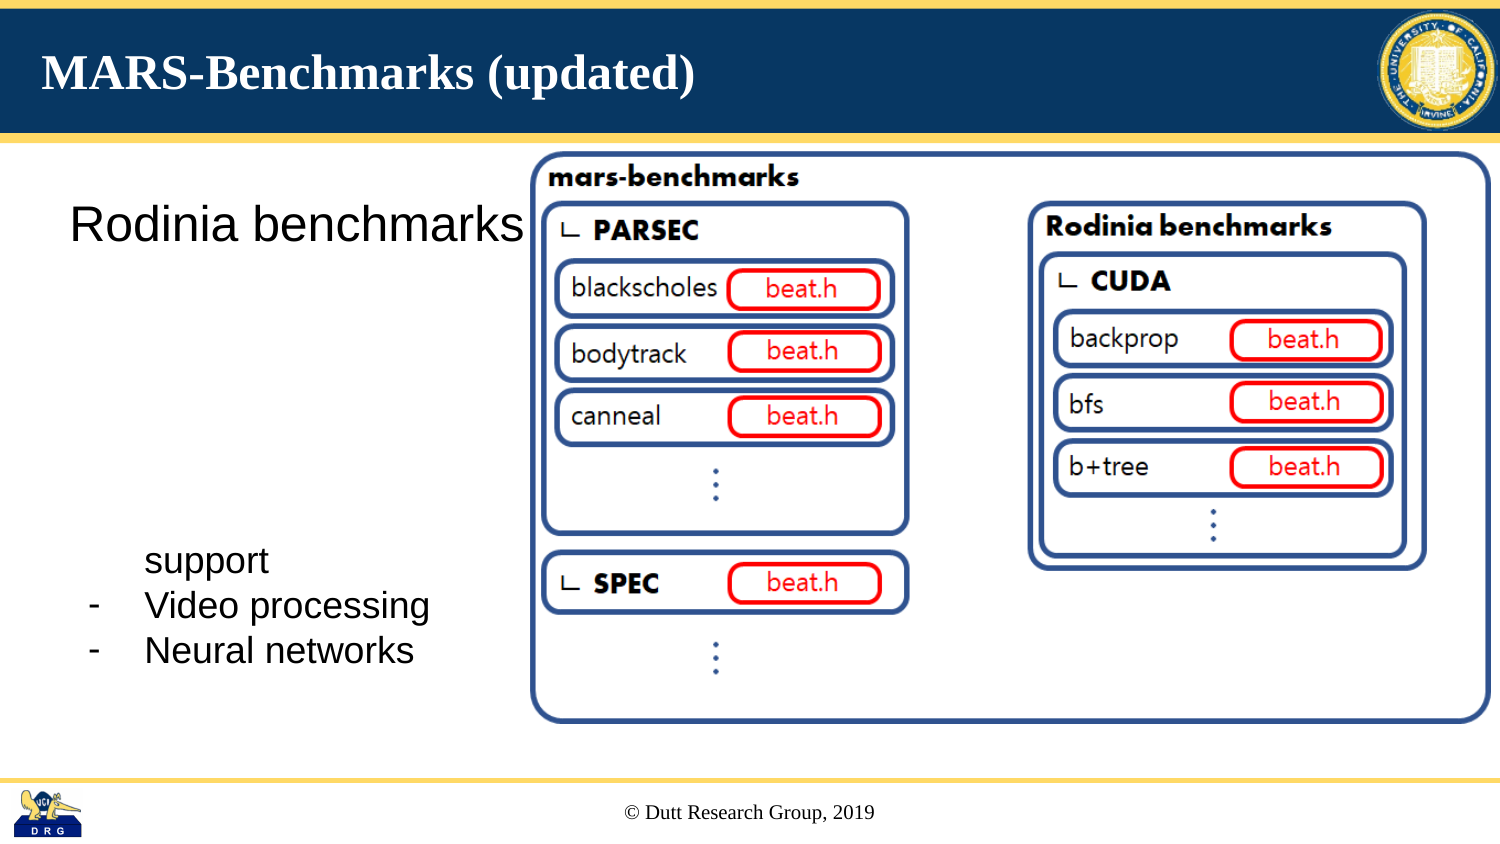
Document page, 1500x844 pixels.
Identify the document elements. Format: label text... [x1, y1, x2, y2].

text_box Rodinia benchmarks support Video processing Neural networks [54, 175, 1097, 738]
title MARS-Benchmarks (updated) [26, 2, 1390, 137]
picture [11, 788, 83, 839]
picture [1390, 10, 1498, 131]
picture [529, 149, 1491, 725]
